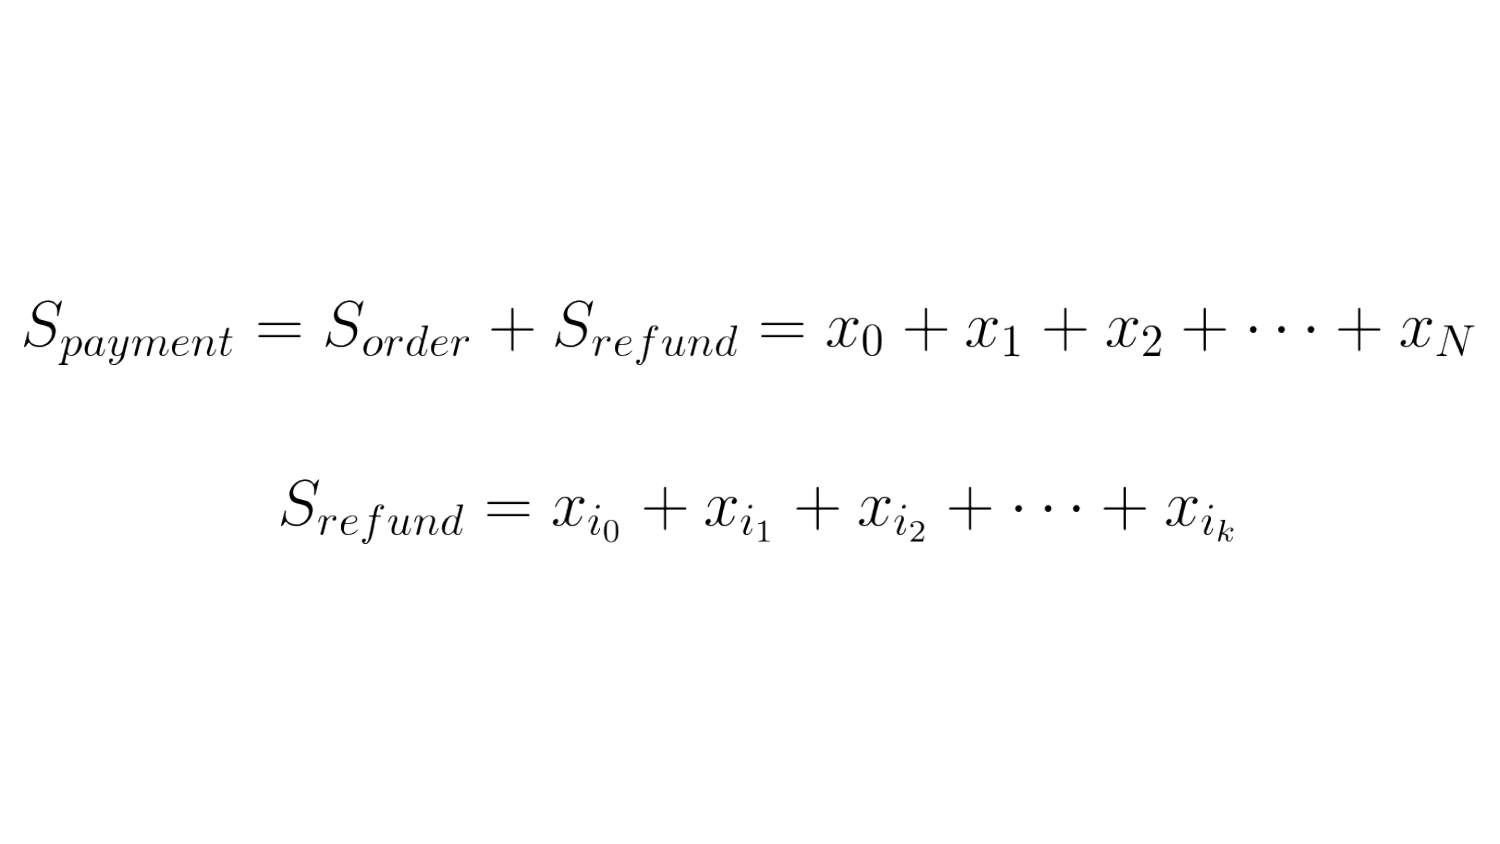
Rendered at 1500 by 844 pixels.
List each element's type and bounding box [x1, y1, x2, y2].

picture [281, 478, 1234, 544]
picture [24, 300, 1476, 365]
